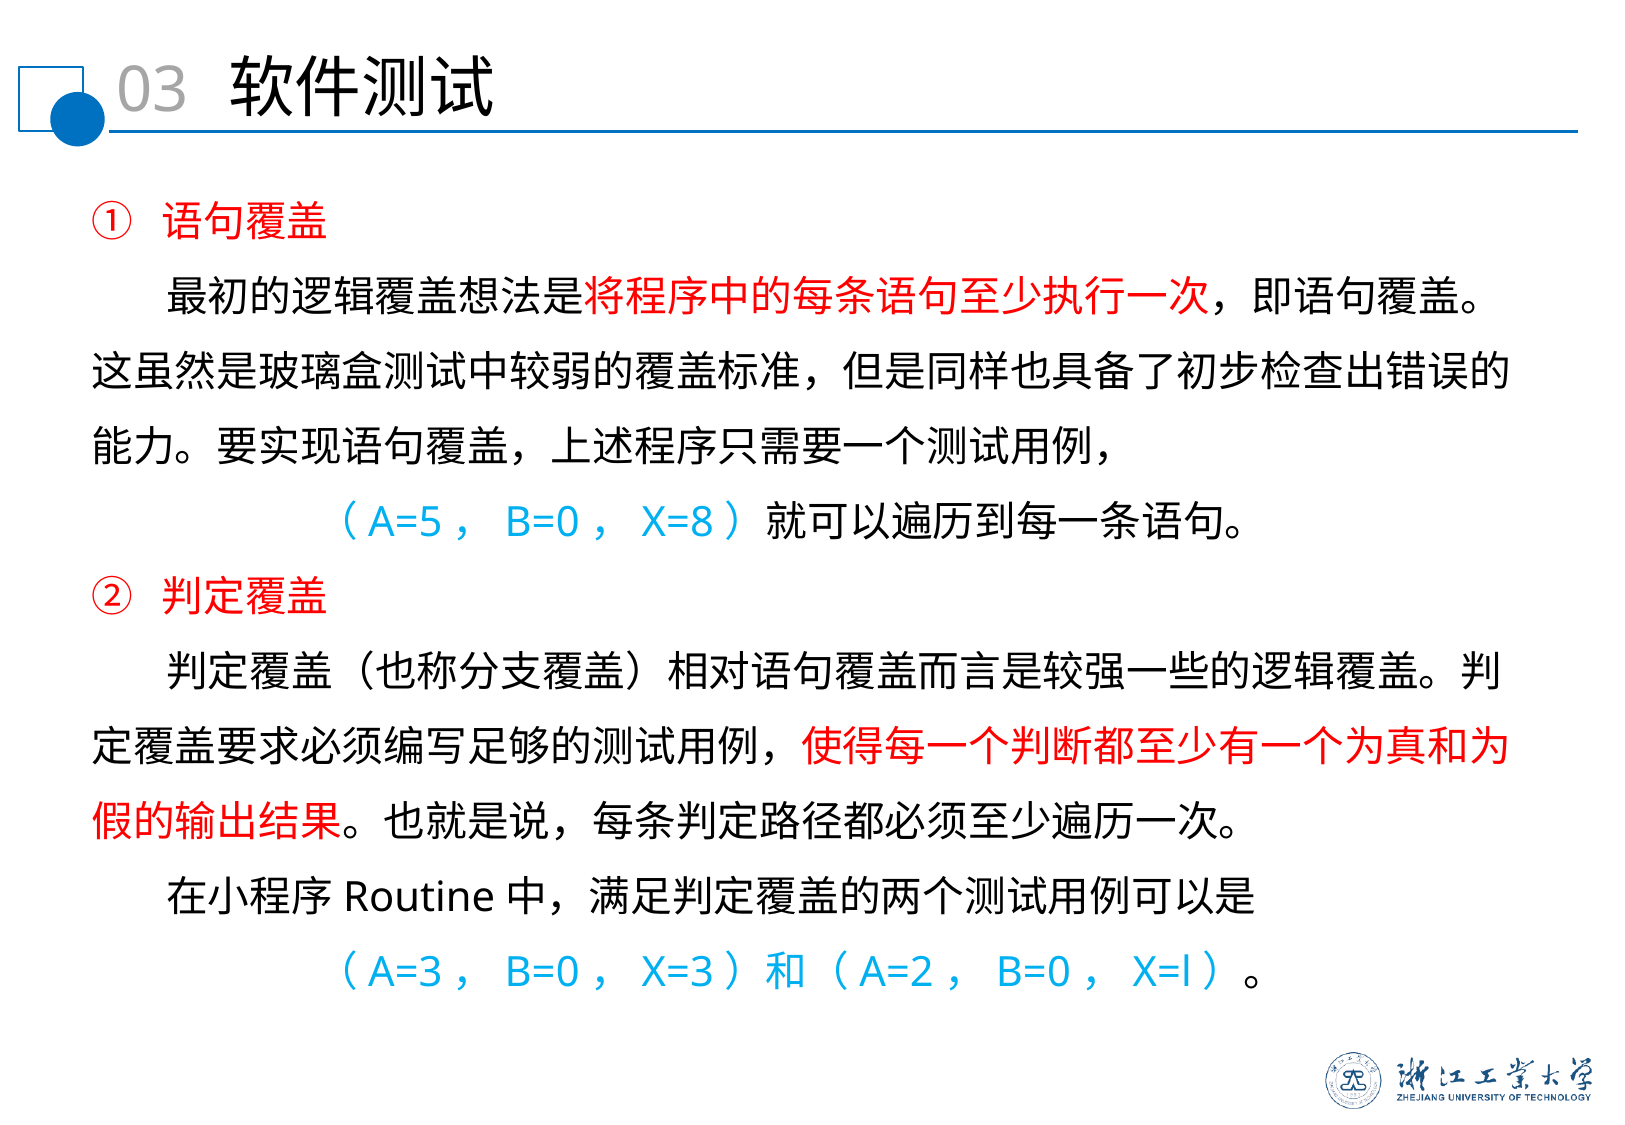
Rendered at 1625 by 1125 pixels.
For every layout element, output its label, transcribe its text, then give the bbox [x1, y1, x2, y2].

text_box 03 [77, 40, 211, 131]
picture [1311, 1036, 1605, 1121]
text_box 软件测试 [211, 36, 990, 130]
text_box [18, 66, 105, 147]
text_box ① 语句覆盖 最初的逻辑覆盖想法是将程序中的每条语句至少执行一次，即语句覆盖。这虽然是玻璃盒测试中较弱的覆盖标准，但是同样也具备了初步检查出错误的能力。要实现语句覆盖，上述程序只需要一个测试用例， （A=5，B=0，X=8）就可以遍历到每一条语句。 ② 判定覆盖 判定覆盖（也称分支覆盖）相对语句覆盖而言是较强一些的逻辑覆盖。判定覆盖要求必须编写足够的测试用例，使得每一个判断都至少有一个为真和为假的输出结果。也就是说，每条判定路径都必须至少遍历一次。 在小程序Routine中，满足判定覆盖的两个测试用例可以是 （A=3，B=0，X=3）和（A=2，B=0，X=l）。 [20, 162, 1554, 1003]
